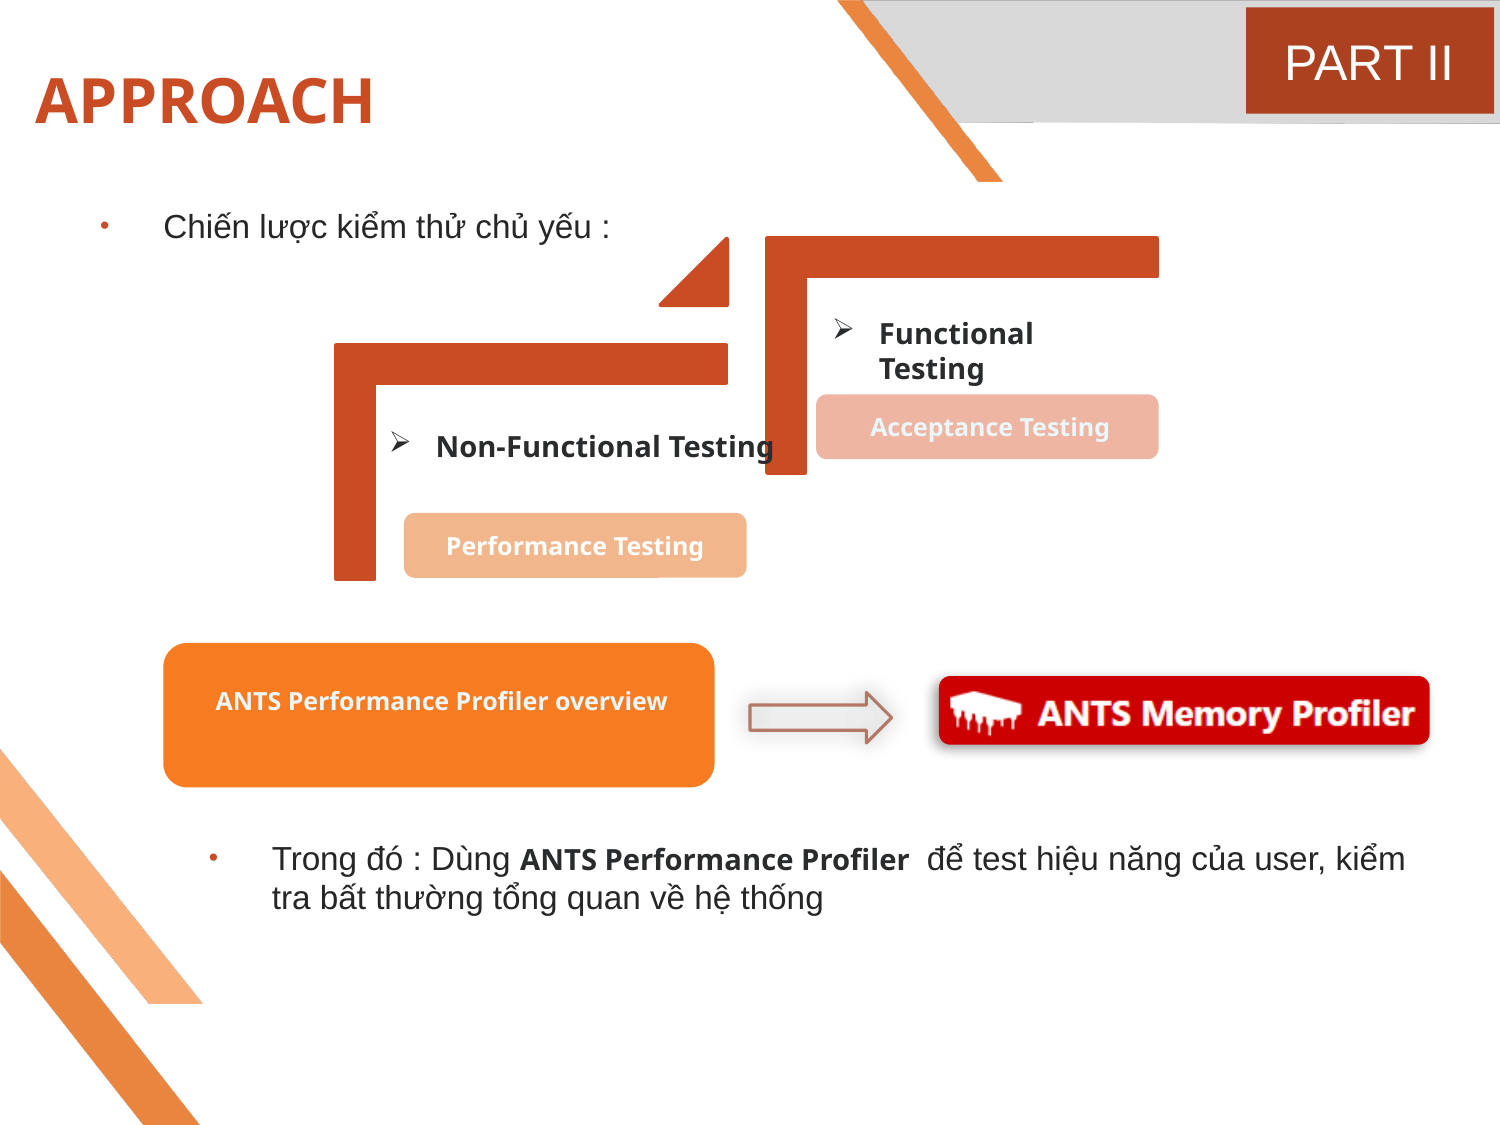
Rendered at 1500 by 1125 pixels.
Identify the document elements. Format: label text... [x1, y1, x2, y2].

text_box PART II [1244, 5, 1496, 116]
text_box Trong đó : Dùng ANTS Performance Profiler để test hiệu năng của user, kiểm tra bất thường tổng quan về hệ thống [183, 829, 1452, 943]
text_box Chiến lược kiểm thử chủ yếu : [75, 198, 1343, 225]
picture [938, 675, 1430, 745]
picture [837, 0, 1500, 182]
picture [0, 745, 203, 1125]
title APPROACH [5, 54, 939, 144]
text_box [747, 693, 894, 745]
text_box ANTS Performance Profiler overview [161, 693, 717, 790]
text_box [0, 238, 1495, 693]
